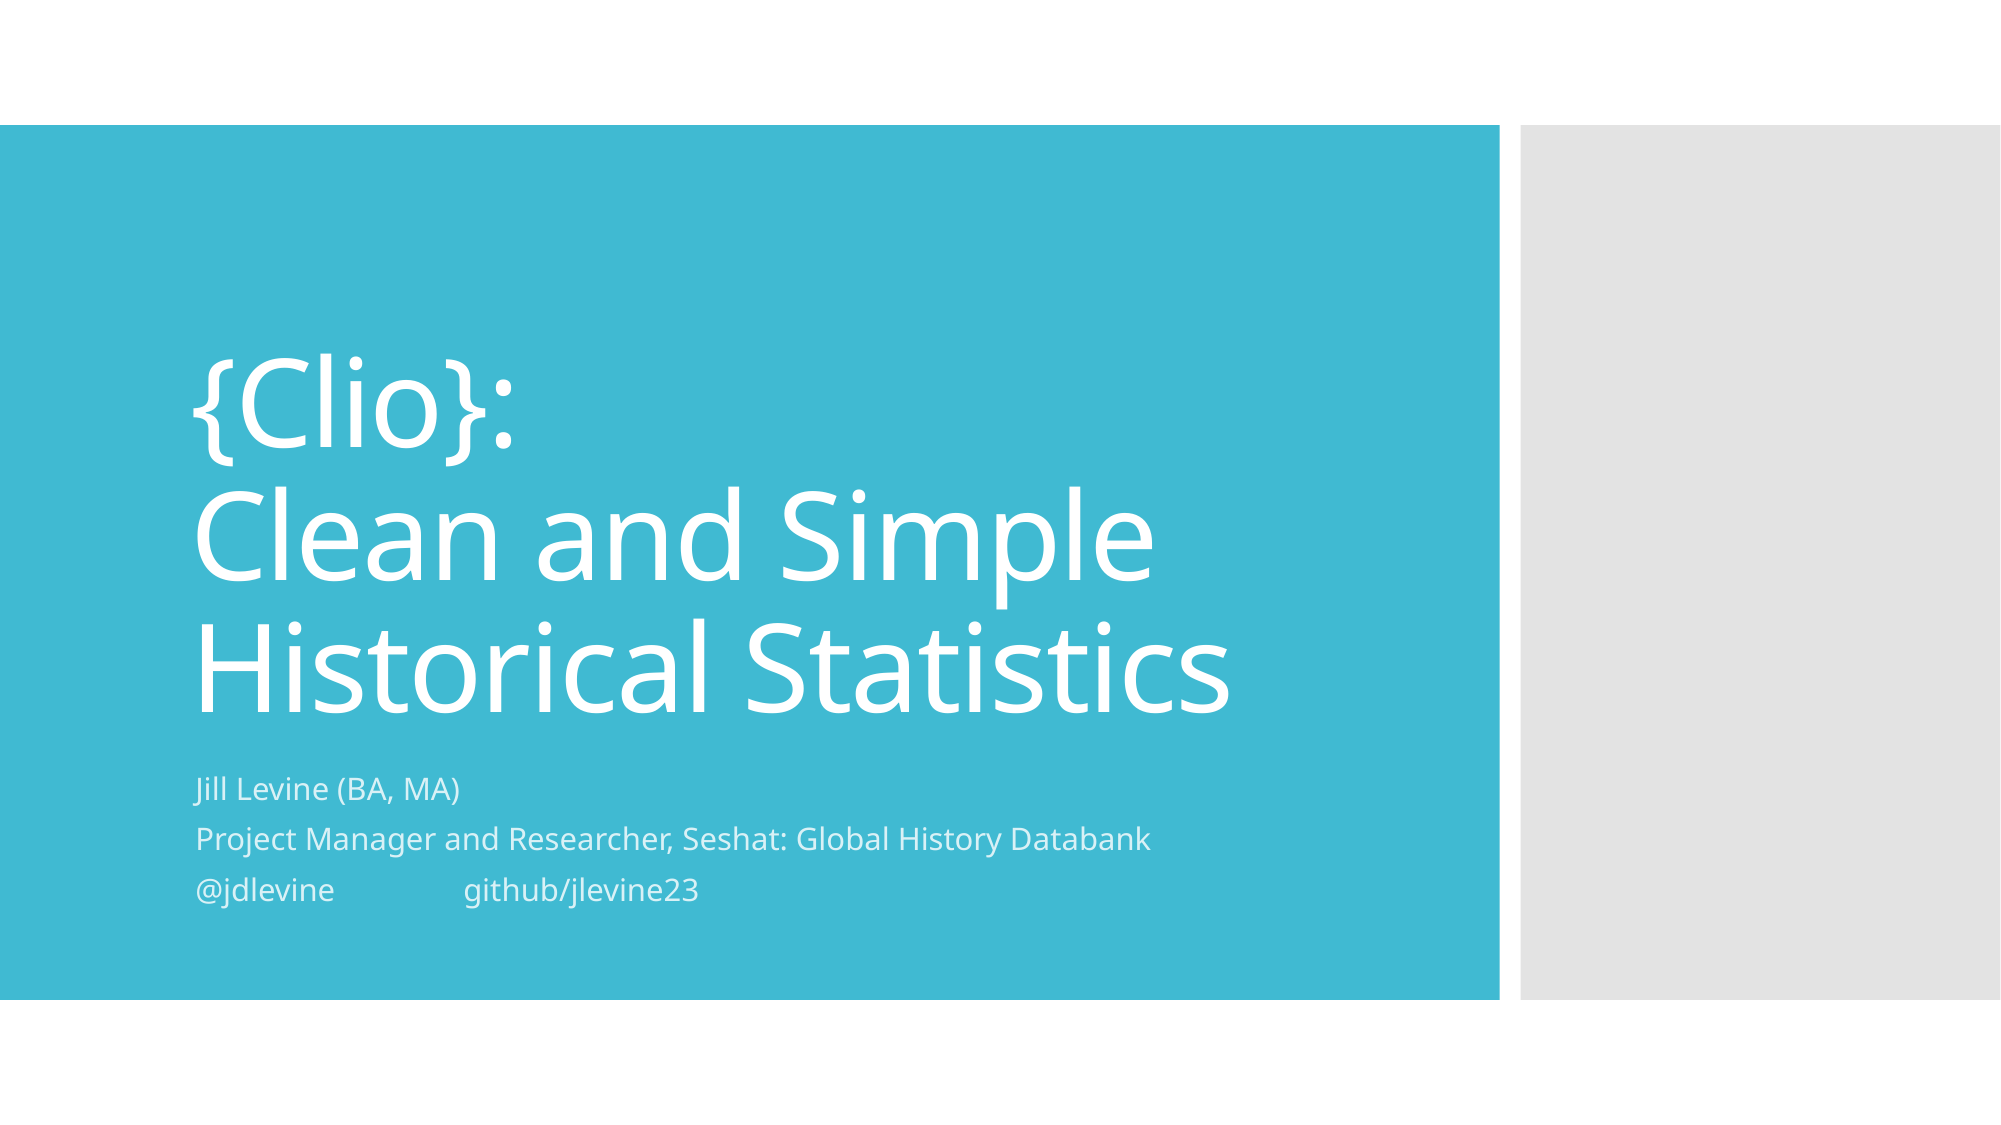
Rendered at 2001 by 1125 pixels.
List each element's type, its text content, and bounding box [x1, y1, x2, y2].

title {Clio}: Clean and Simple Historical Statistics [175, 213, 1376, 747]
subtitle Jill Levine (BA, MA) Project Manager and Researcher, Seshat: Global History Databank @jdlevine github/jlevine23 [180, 766, 1381, 917]
